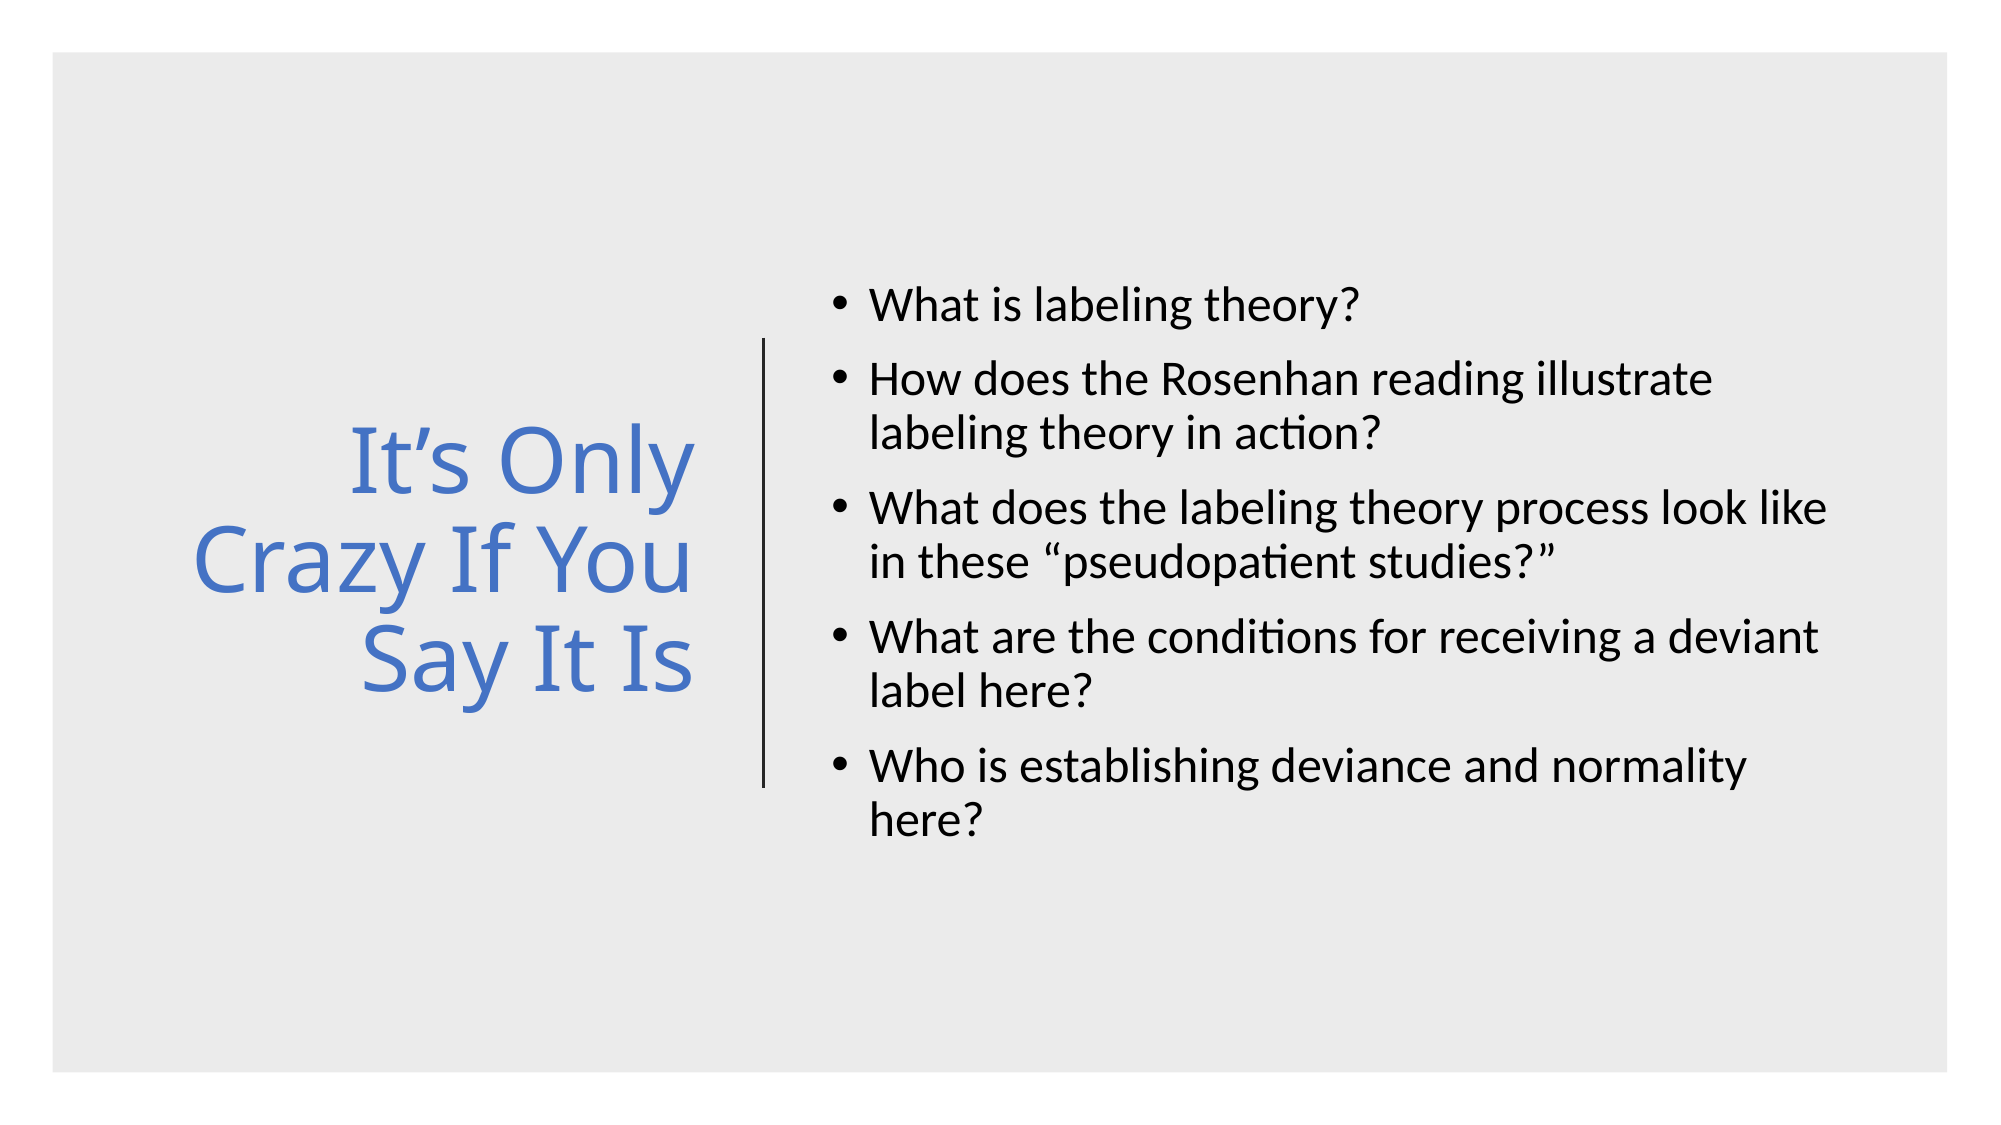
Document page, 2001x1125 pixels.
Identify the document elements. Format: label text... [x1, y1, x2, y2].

text_box [52, 51, 1948, 1073]
list What is labeling theory? How does the Rosenhan reading illustrate labeling theory in action? What does the labeling theory process look like in these “pseudopatient studies?” What are the conditions for receiving a deviant label here? Who is establishing deviance and normality here? [816, 158, 1863, 967]
title It’s Only Crazy If You Say It Is [137, 158, 711, 967]
